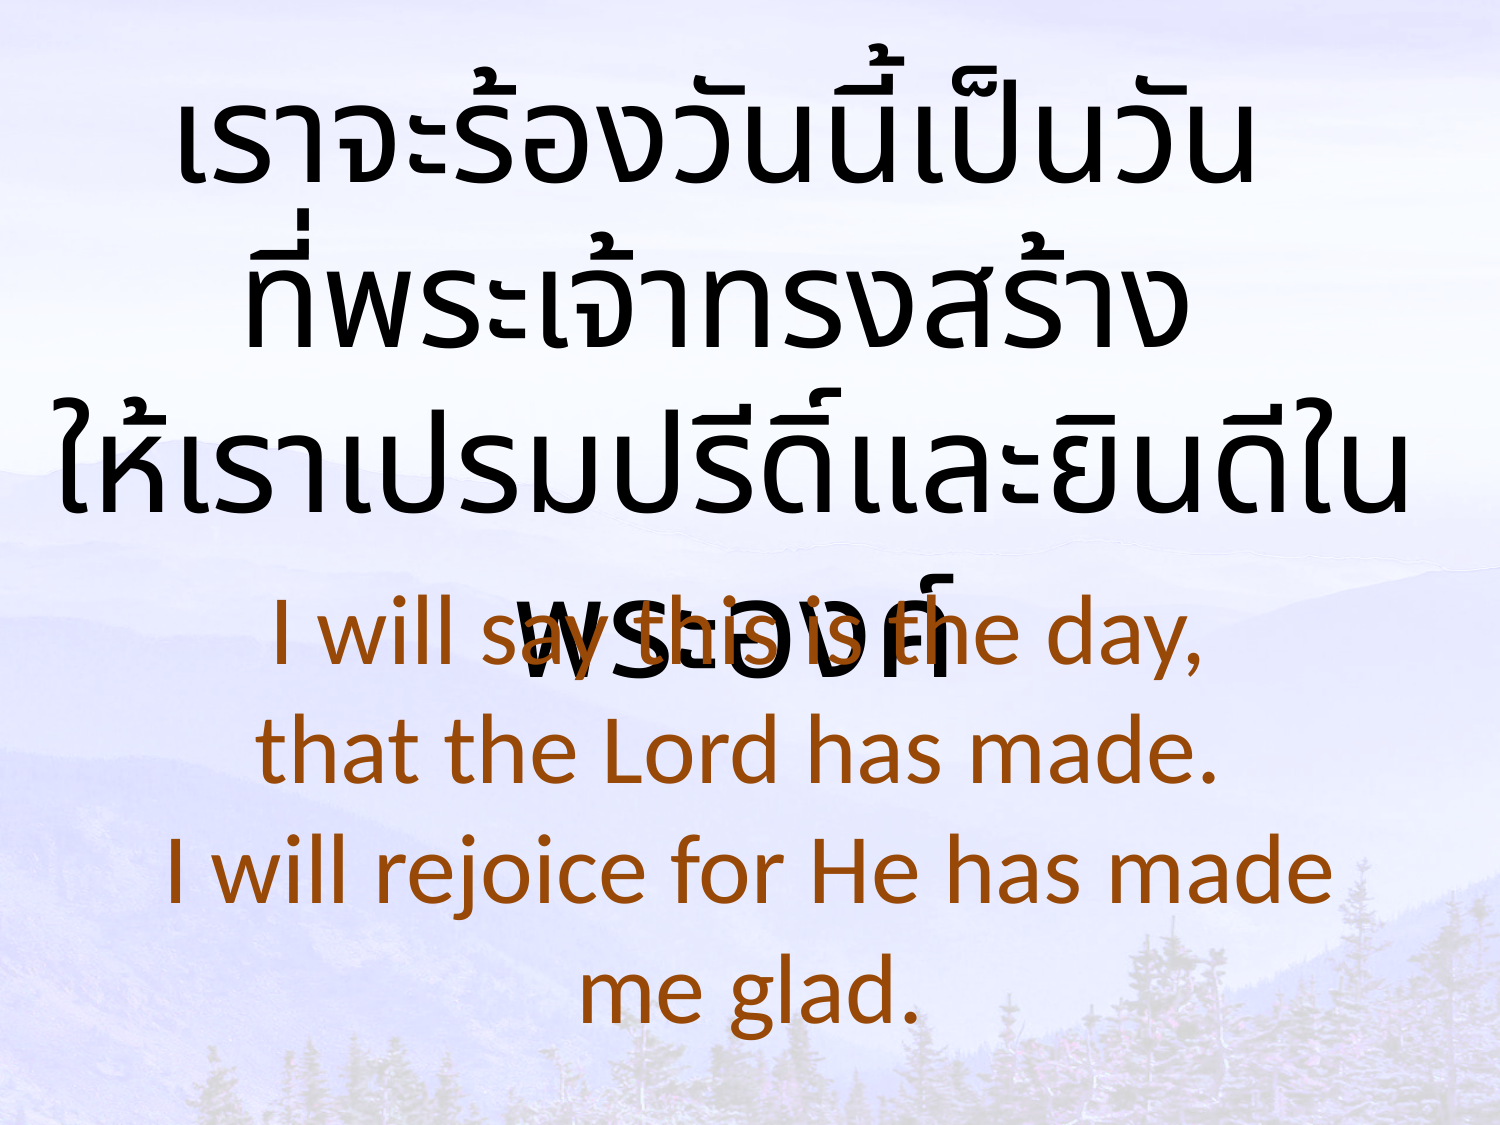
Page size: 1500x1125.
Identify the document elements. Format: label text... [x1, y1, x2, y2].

text_box I will say this is the day, that the Lord has made. I will rejoice for He has made me glad. [112, 556, 1388, 1052]
text_box เราจะร้องวันนี้เป็นวัน ที่พระเจ้าทรงสร้าง ให้เราเปรมปรีดิ์และยินดีในพระองค์ [17, 37, 1453, 712]
